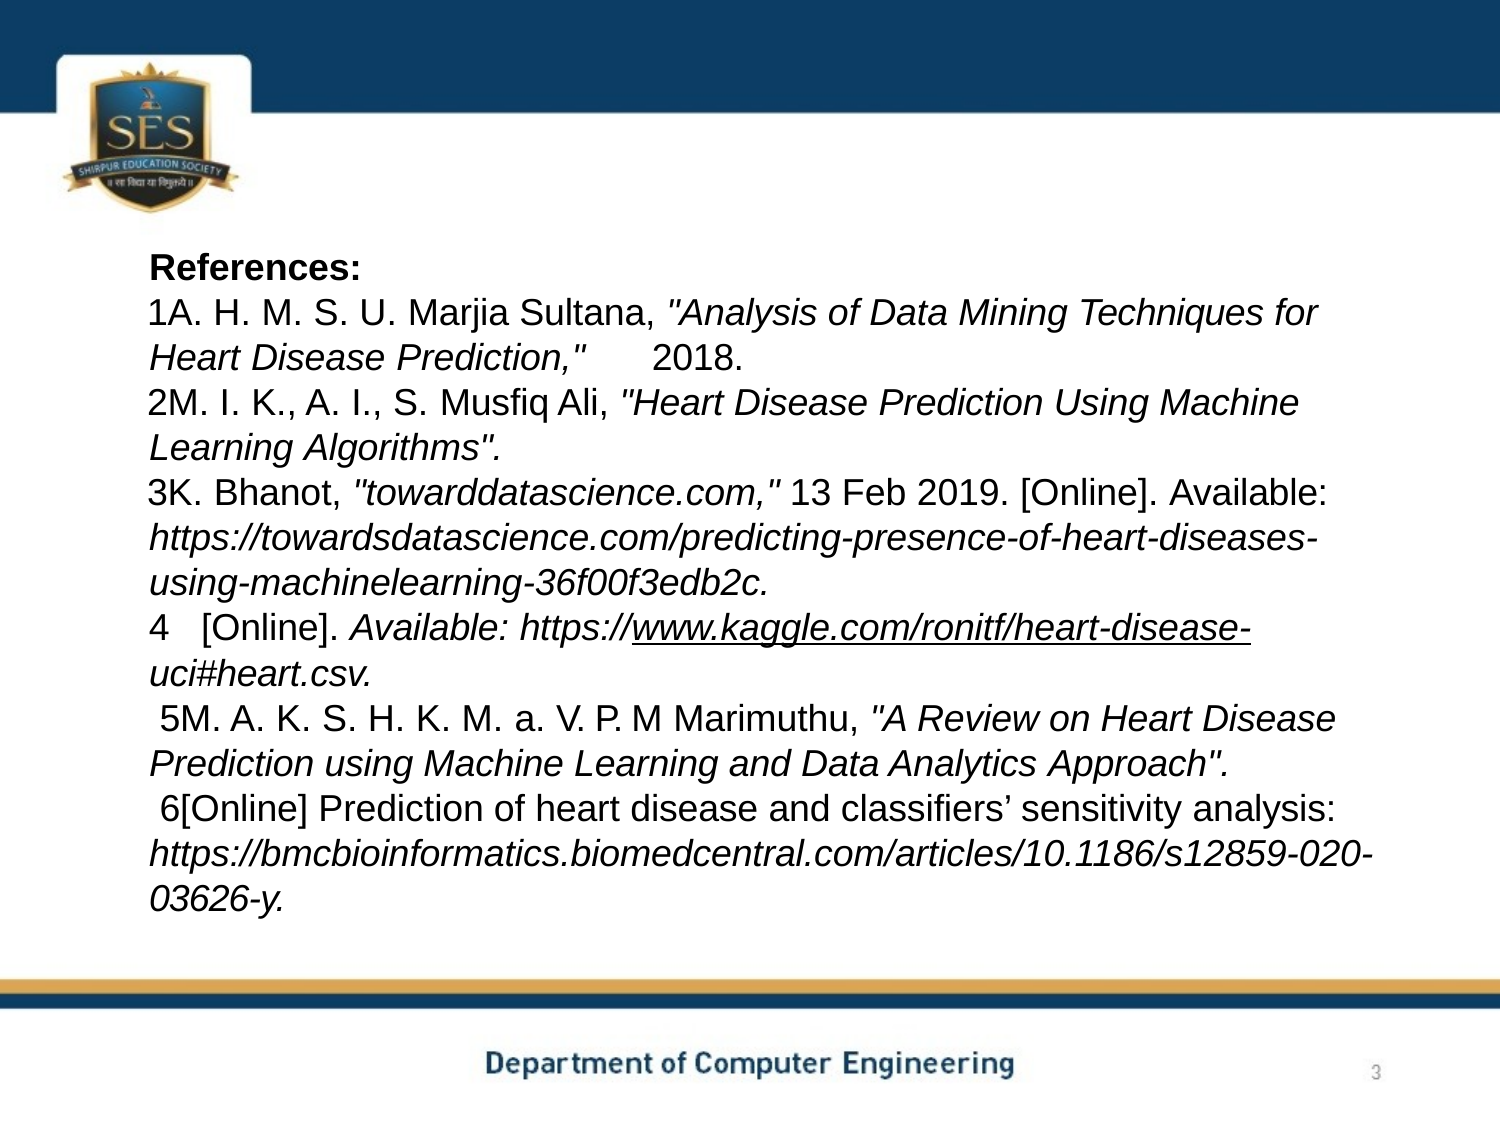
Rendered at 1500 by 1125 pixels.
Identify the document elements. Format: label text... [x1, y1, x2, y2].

text_box References: A. H. M. S. U. Marjia Sultana, "Analysis of Data Mining Techniques for Heart Disease Prediction," 2018. M. I. K., A. I., S. Musfiq Ali, "Heart Disease Prediction Using Machine Learning Algorithms". K. Bhanot, "towarddatascience.com," 13 Feb 2019. [Online]. Available: https://towardsdatascience.com/predicting-presence-of-heart-diseases- using-machinelearning-36f00f3edb2c. [Online]. Available: https://www.kaggle.com/ronitf/heart-disease- uci#heart.csv. M. A. K. S. H. K. M. a. V. P. M Marimuthu, "A Review on Heart Disease Prediction using Machine Learning and Data Analytics Approach". [Online] Prediction of heart disease and classifiers’ sensitivity analysis: https://bmcbioinformatics.biomedcentral.com/articles/10.1186/s12859-020- 03626-y. [147, 241, 1385, 919]
picture [0, 0, 1500, 1084]
